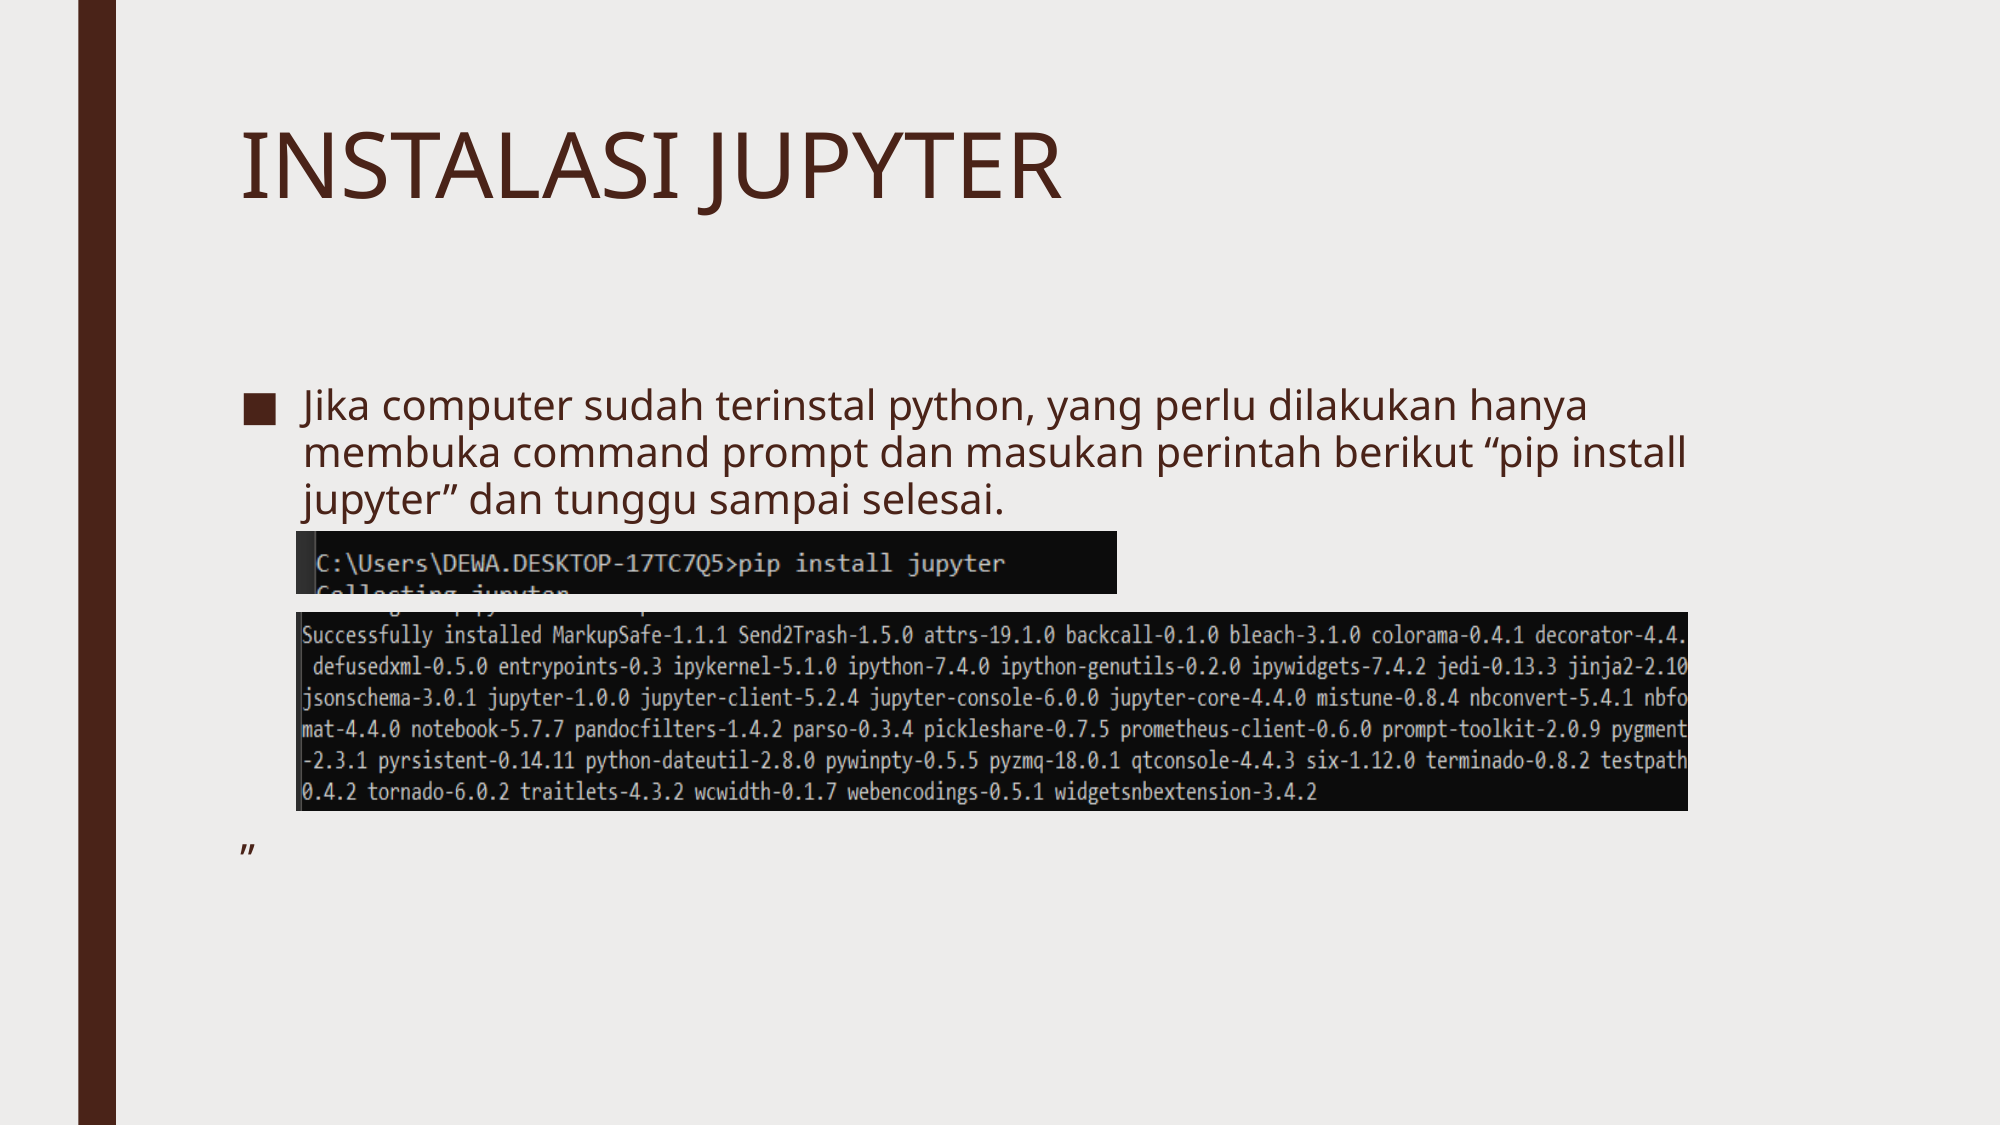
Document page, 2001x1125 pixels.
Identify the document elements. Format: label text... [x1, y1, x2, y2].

picture [296, 531, 1117, 594]
title INSTALASI JUPYTER [225, 112, 1800, 357]
picture [296, 612, 1688, 811]
list Jika computer sudah terinstal python, yang perlu dilakukan hanya membuka command prompt dan masukan perintah berikut “pip install jupyter” dan tunggu sampai selesai. ” [225, 375, 1800, 963]
